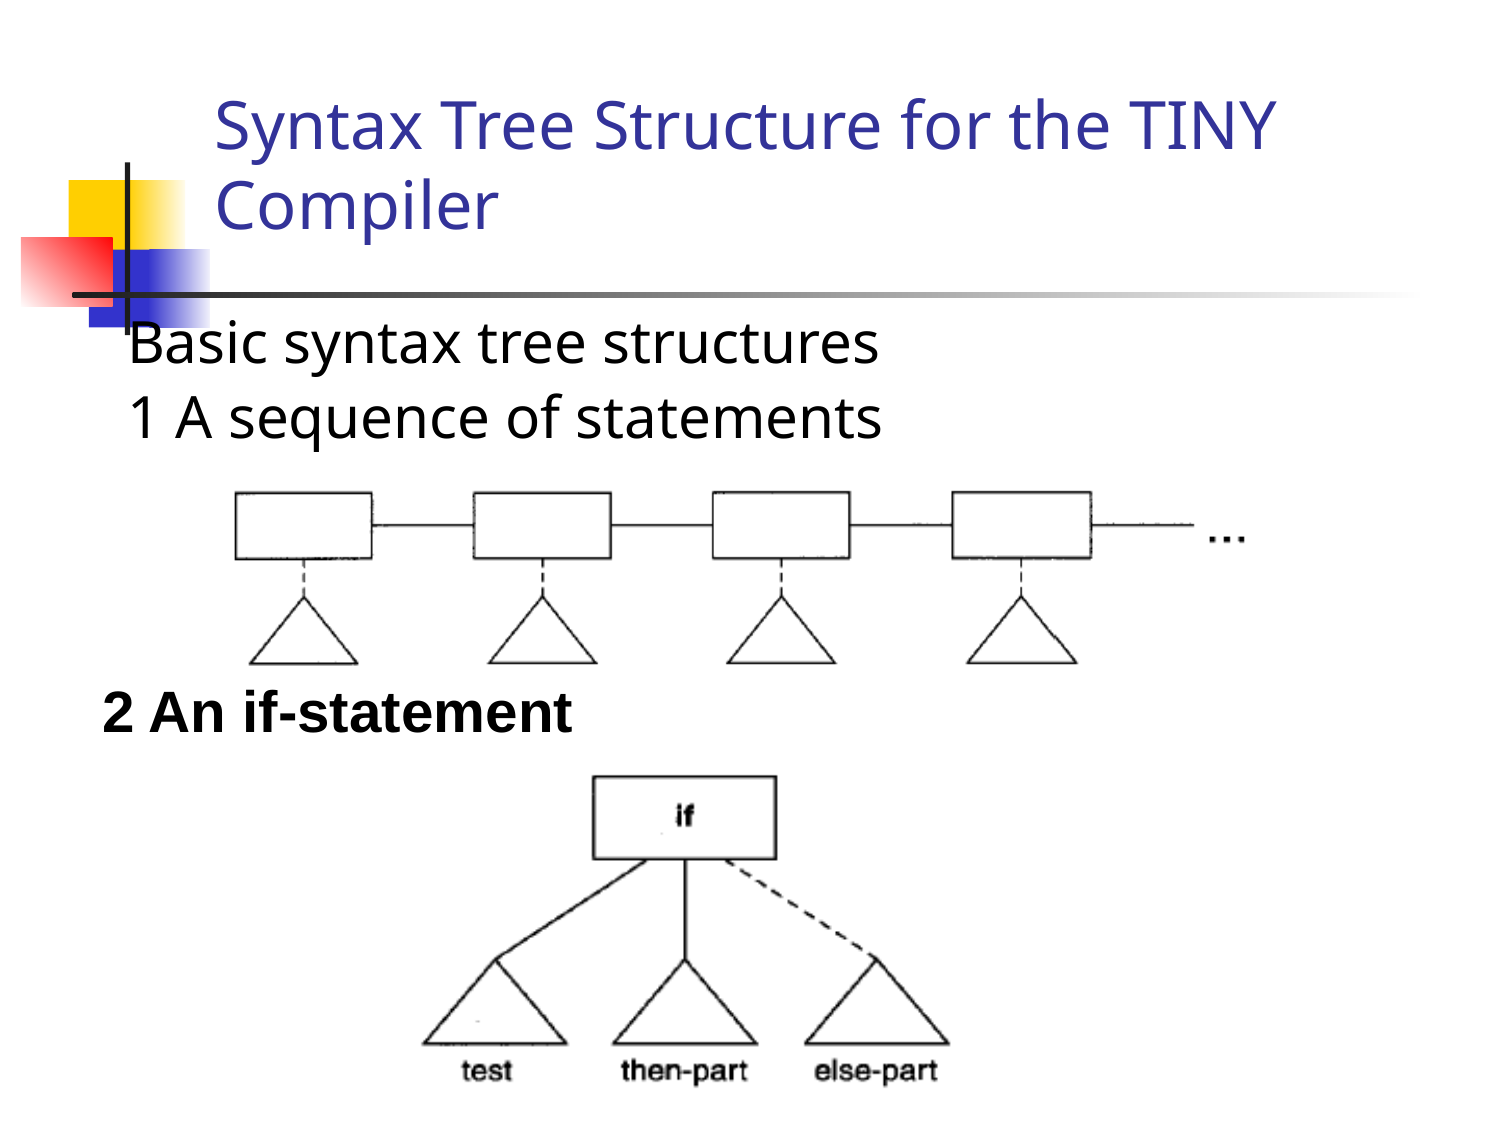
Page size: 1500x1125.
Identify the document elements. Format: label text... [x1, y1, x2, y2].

picture [174, 463, 1282, 688]
picture [399, 762, 963, 1100]
list Basic syntax tree structures 1 A sequence of statements [112, 305, 1351, 463]
text_box 2 An if-statement [87, 674, 1200, 753]
title Syntax Tree Structure for the TINY Compiler [199, 112, 1388, 251]
